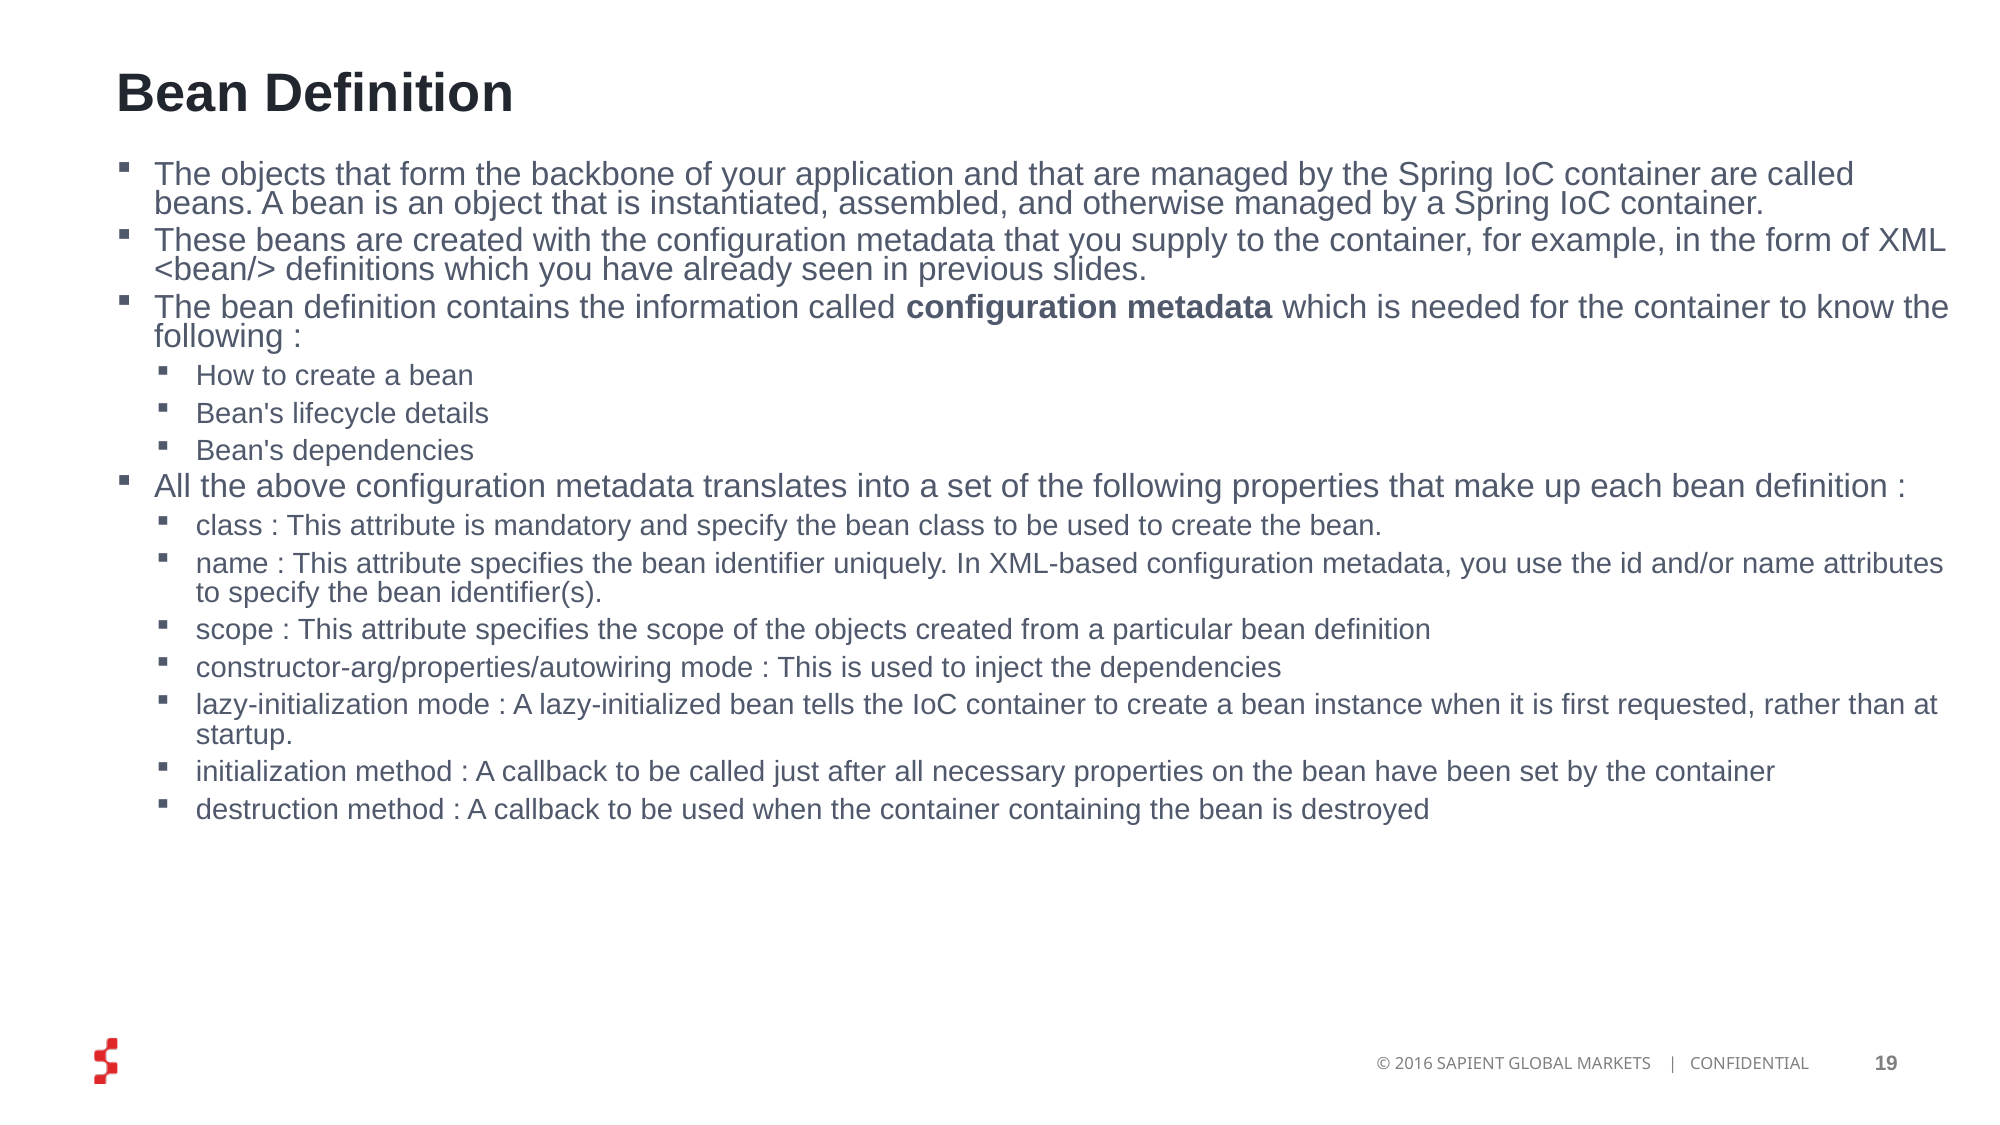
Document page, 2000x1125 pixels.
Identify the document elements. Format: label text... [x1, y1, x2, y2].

title Bean Definition [116, 50, 1967, 162]
list The objects that form the backbone of your application and that are managed by the Spring IoC container are called beans. A bean is an object that is instantiated, assembled, and otherwise managed by a Spring IoC container. These beans are created with the configuration metadata that you supply to the container, for example, in the form of XML <bean/> definitions which you have already seen in previous slides. The bean definition contains the information called configuration metadata which is needed for the container to know the following : How to create a bean Bean's lifecycle details Bean's dependencies All the above configuration metadata translates into a set of the following properties that make up each bean definition : class : This attribute is mandatory and specify the bean class to be used to create the bean. name : This attribute specifies the bean identifier uniquely. In XML-based configuration metadata, you use the id and/or name attributes to specify the bean identifier(s). scope : This attribute specifies the scope of the objects created from a particular bean definition constructor-arg/properties/autowiring mode : This is used to inject the dependencies lazy-initialization mode : A lazy-initialized bean tells the IoC container to create a bean instance when it is first requested, rather than at startup. initialization method : A callback to be called just after all necessary properties on the bean have been set by the container destruction method : A callback to be used when the container containing the bean is destroyed [116, 162, 1967, 1038]
